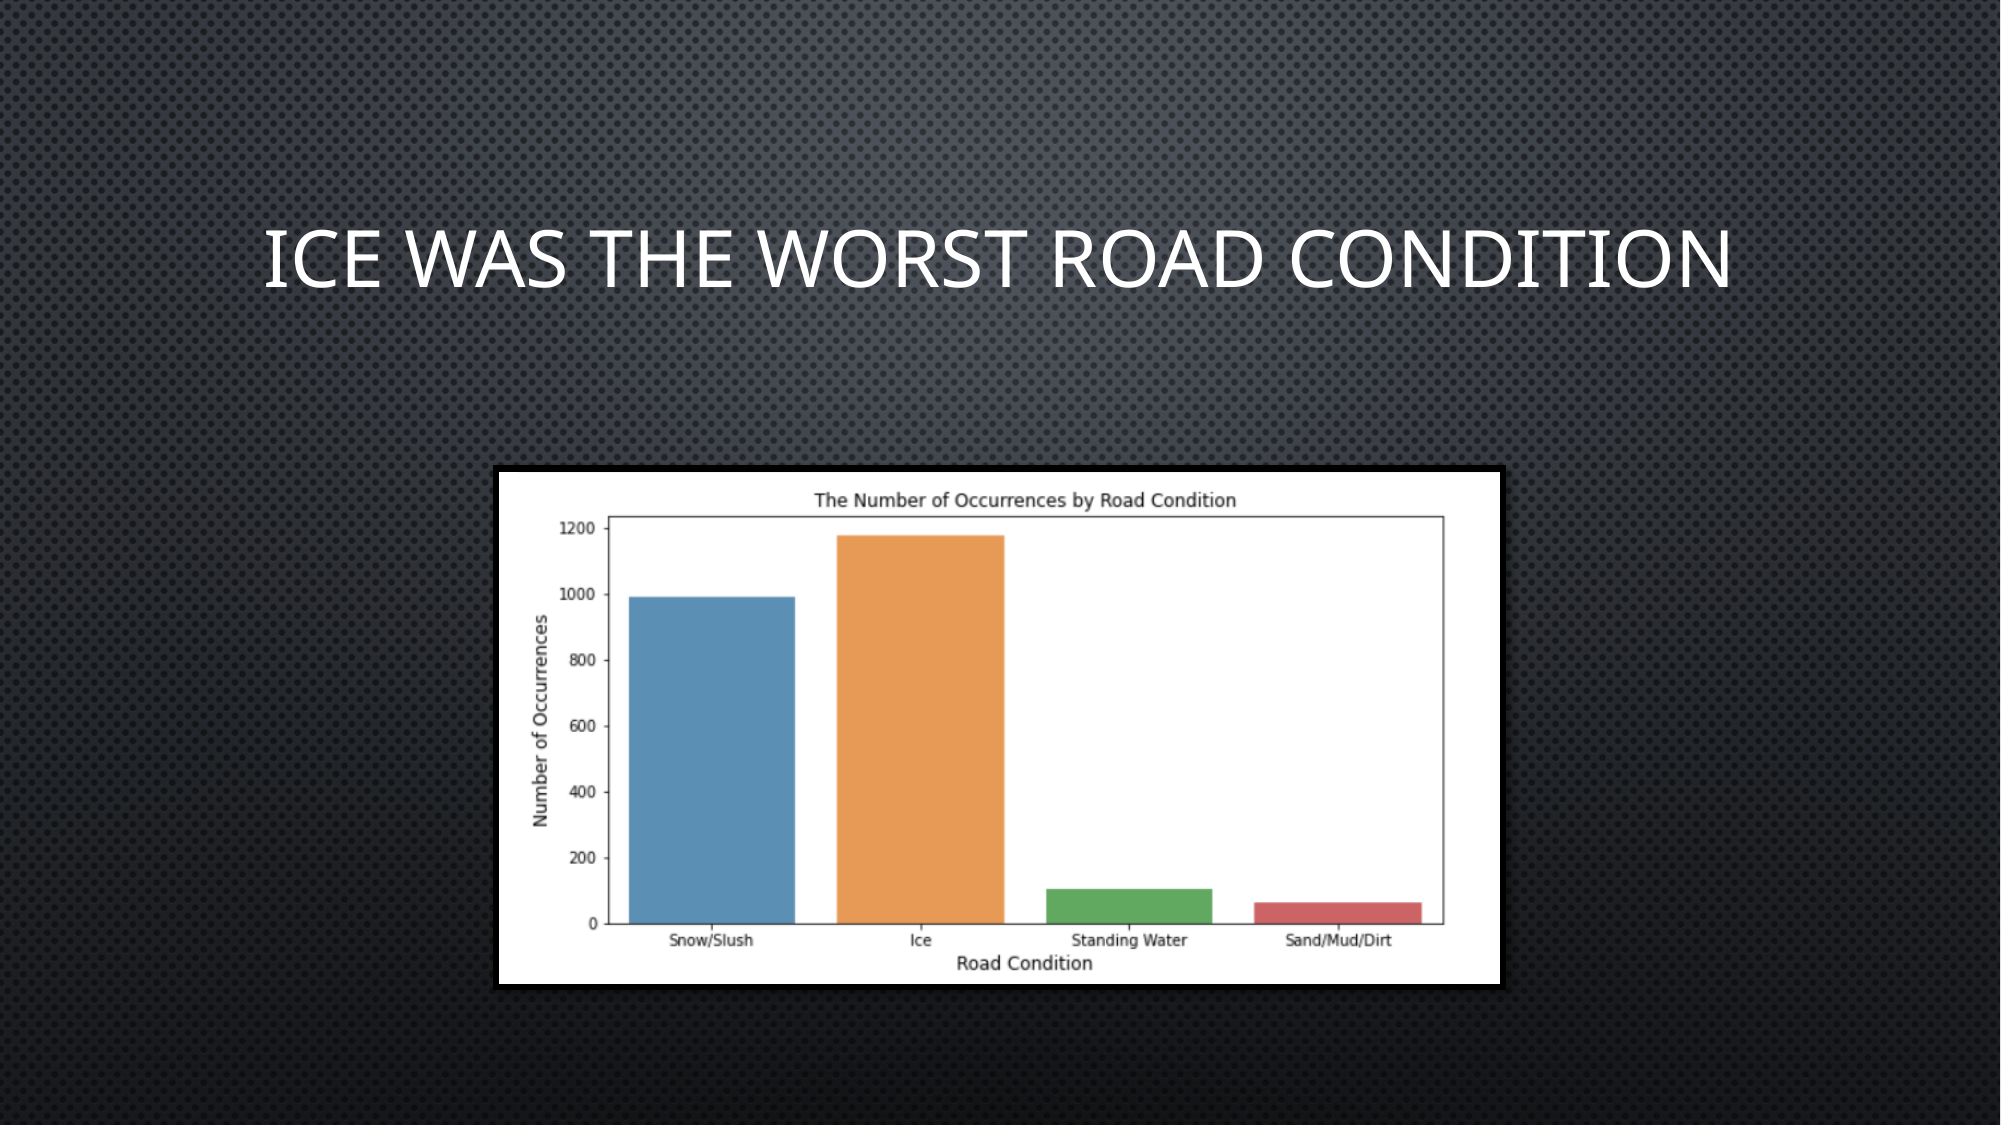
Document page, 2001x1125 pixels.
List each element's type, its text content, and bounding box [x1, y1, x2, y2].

title Ice was the worst road condition [187, 99, 1813, 413]
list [498, 471, 1501, 985]
